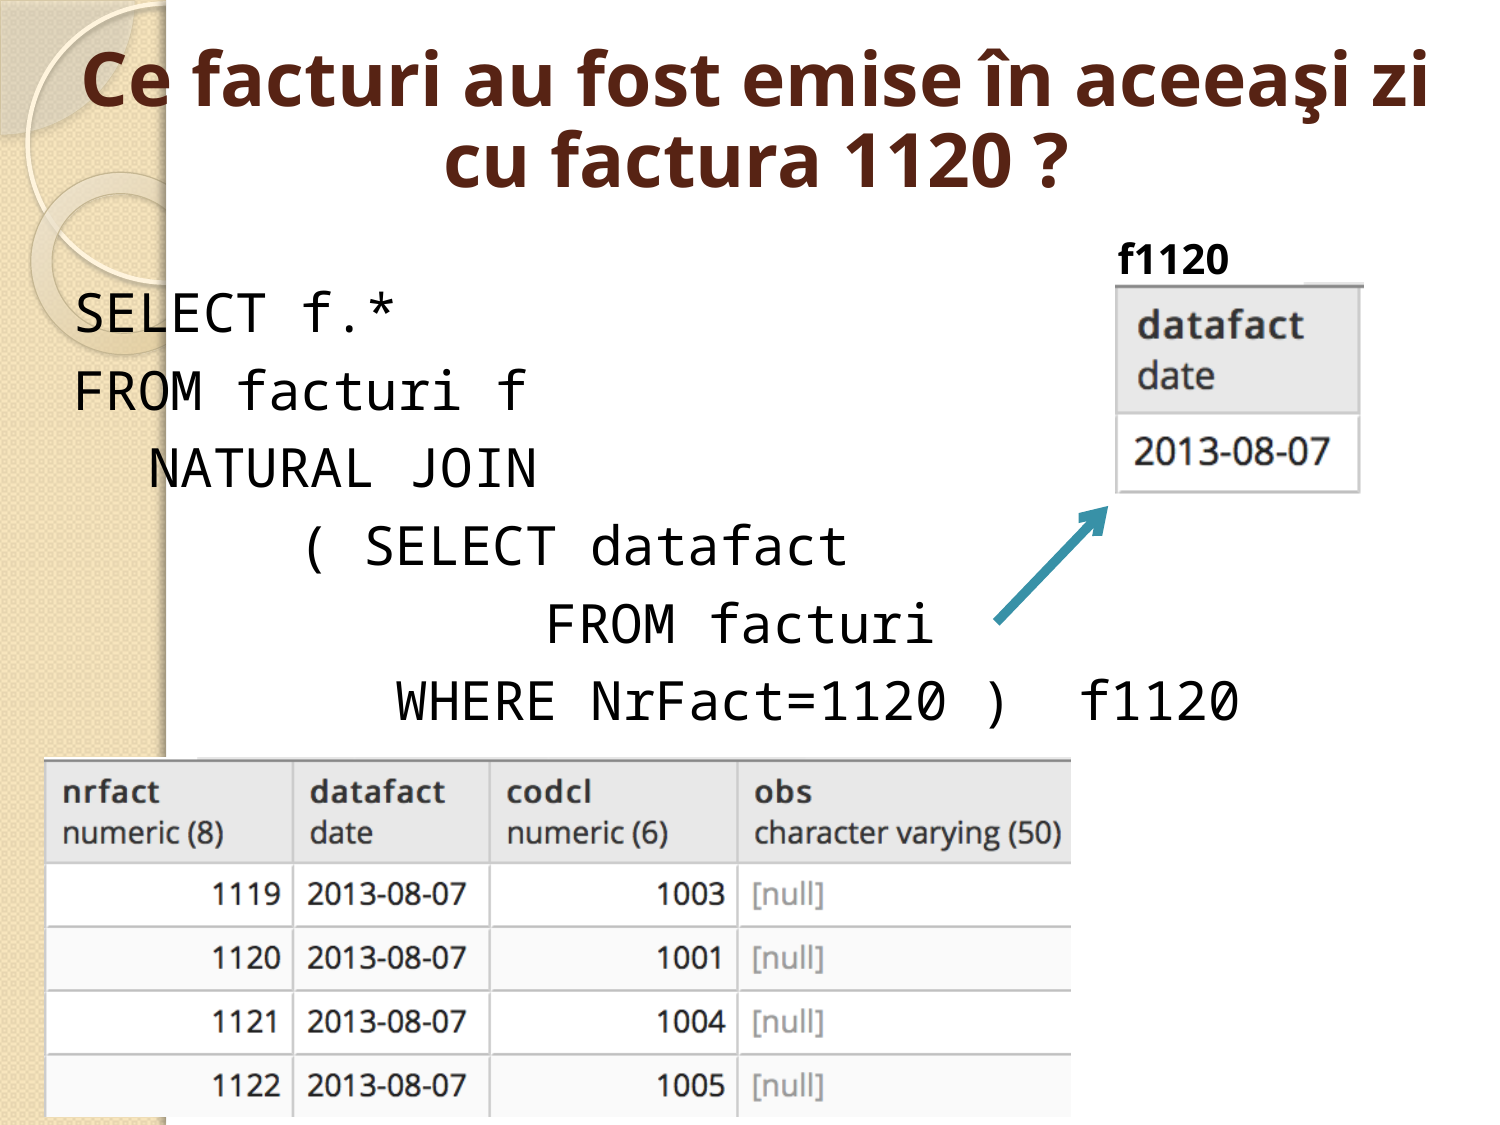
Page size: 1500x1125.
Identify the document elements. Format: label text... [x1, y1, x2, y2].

picture [1115, 282, 1365, 497]
title Ce facturi au fost emise în aceeaşi zi cu factura 1120 ? [41, 29, 1471, 217]
text_box f1120 [1101, 229, 1310, 293]
list SELECT f.* FROM facturi f NATURAL JOIN ( SELECT datafact FROM facturi WHERE NrFact=1120 ) f1120 [44, 193, 1483, 986]
picture [44, 756, 1071, 1118]
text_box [995, 505, 1109, 623]
